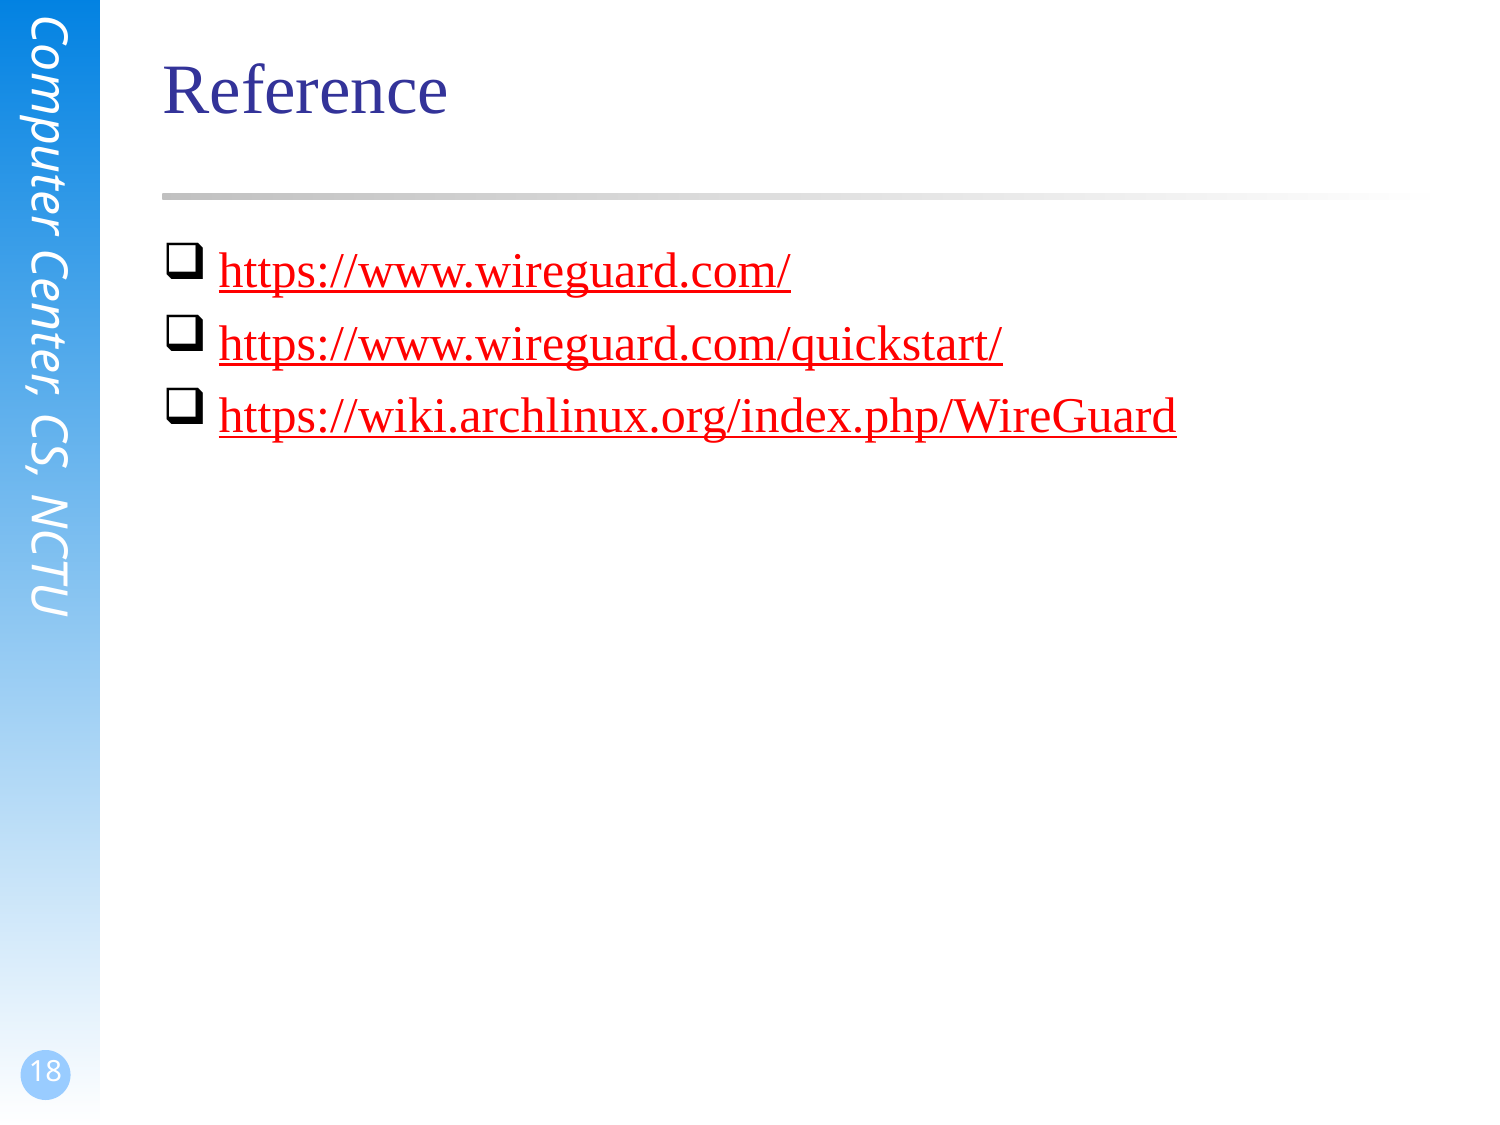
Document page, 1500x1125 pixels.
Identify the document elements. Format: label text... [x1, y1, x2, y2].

title Reference [162, 42, 1438, 231]
list https://www.wireguard.com/ https://www.wireguard.com/quickstart/ https://wiki.archlinux.org/index.php/WireGuard [162, 237, 1438, 1000]
